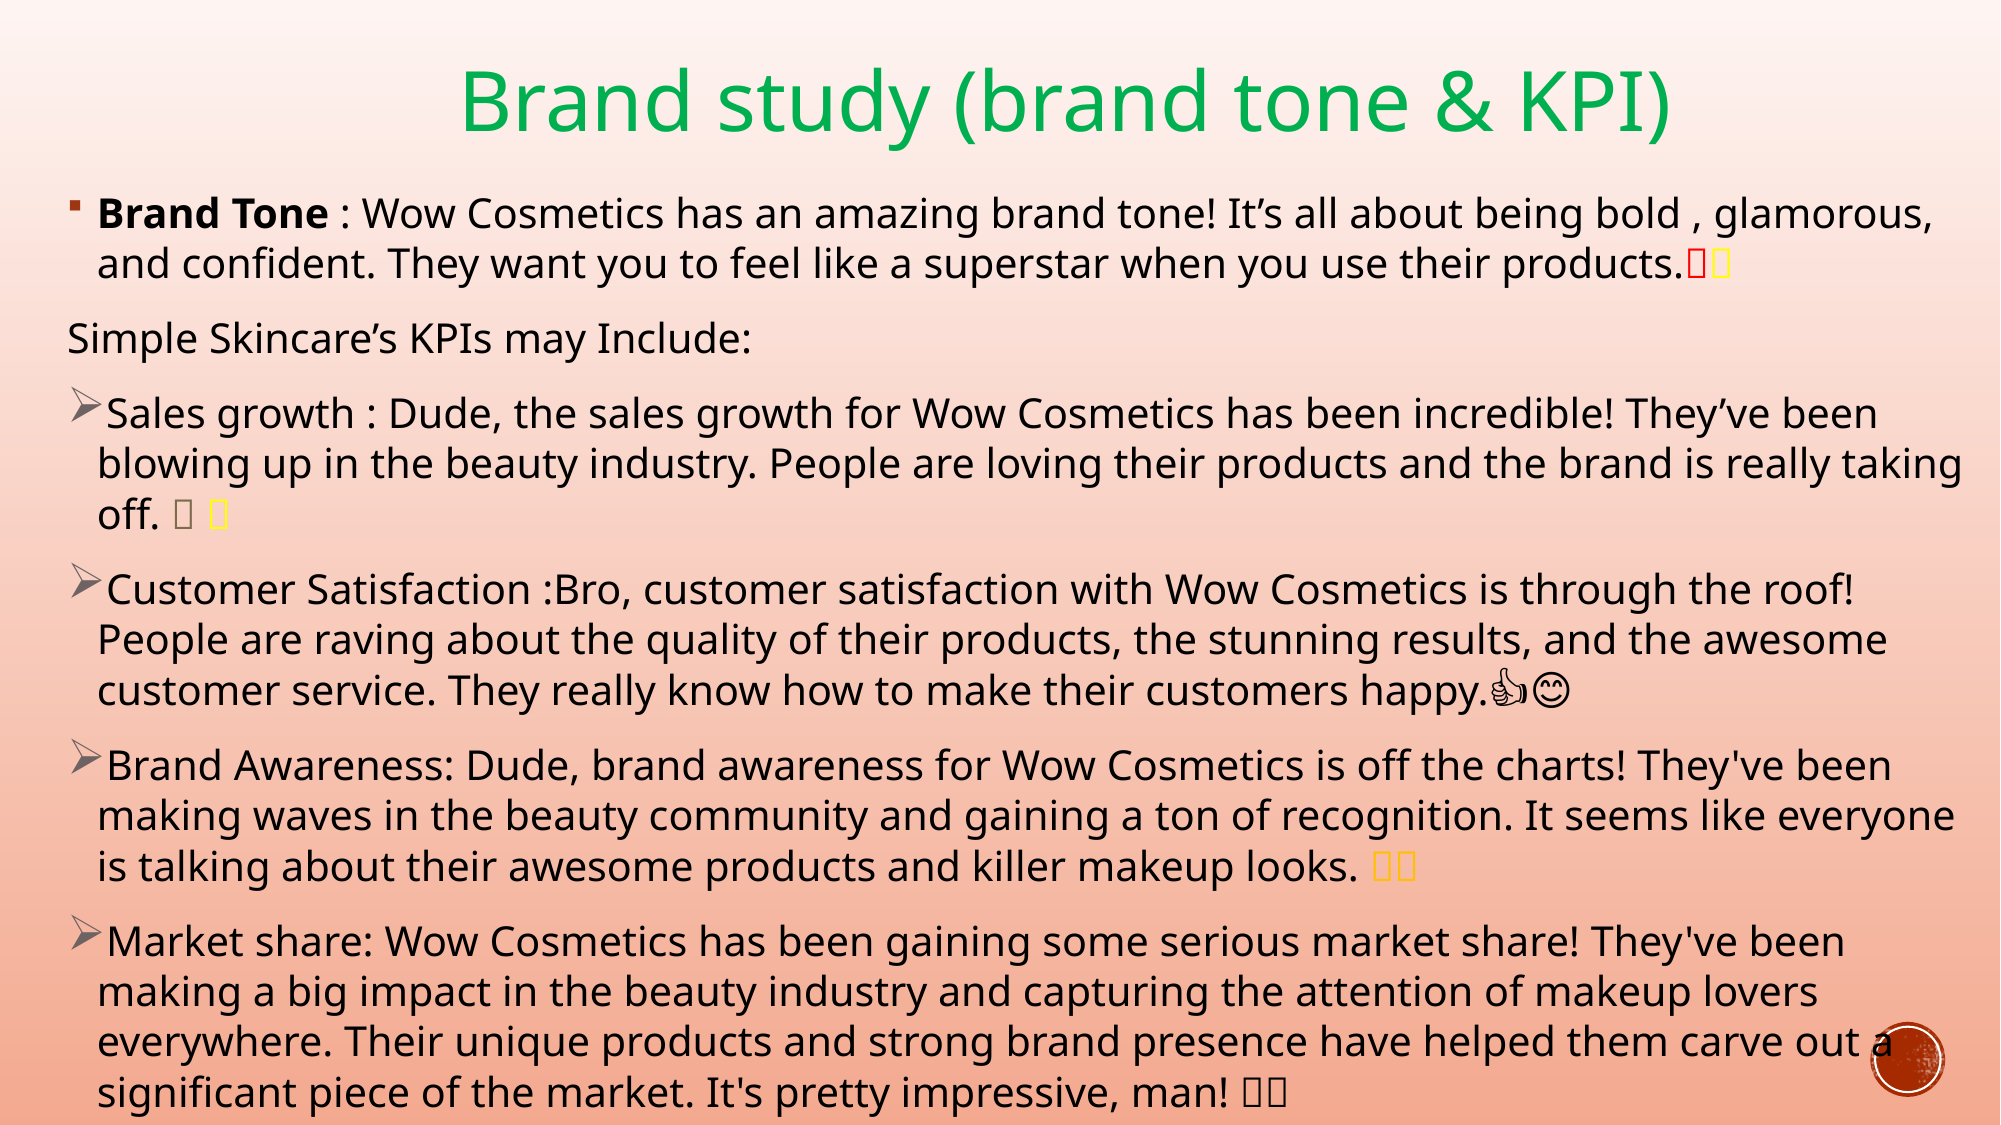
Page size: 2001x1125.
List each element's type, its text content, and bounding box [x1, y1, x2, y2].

title Brand study (brand tone & KPI) [243, 0, 1887, 180]
list Brand Tone : Wow Cosmetics has an amazing brand tone! It’s all about being bold , glamorous, and confident. They want you to feel like a superstar when you use their products.💄✨ Simple Skincare’s KPIs may Include: Sales growth : Dude, the sales growth for Wow Cosmetics has been incredible! They’ve been blowing up in the beauty industry. People are loving their products and the brand is really taking off. 🚀 💥 Customer Satisfaction :Bro, customer satisfaction with Wow Cosmetics is through the roof! People are raving about the quality of their products, the stunning results, and the awesome customer service. They really know how to make their customers happy.👍😊 Brand Awareness: Dude, brand awareness for Wow Cosmetics is off the charts! They've been making waves in the beauty community and gaining a ton of recognition. It seems like everyone is talking about their awesome products and killer makeup looks. 🌟🔥 Market share: Wow Cosmetics has been gaining some serious market share! They've been making a big impact in the beauty industry and capturing the attention of makeup lovers everywhere. Their unique products and strong brand presence have helped them carve out a significant piece of the market. It's pretty impressive, man! 🙌💪 [52, 180, 1981, 1125]
